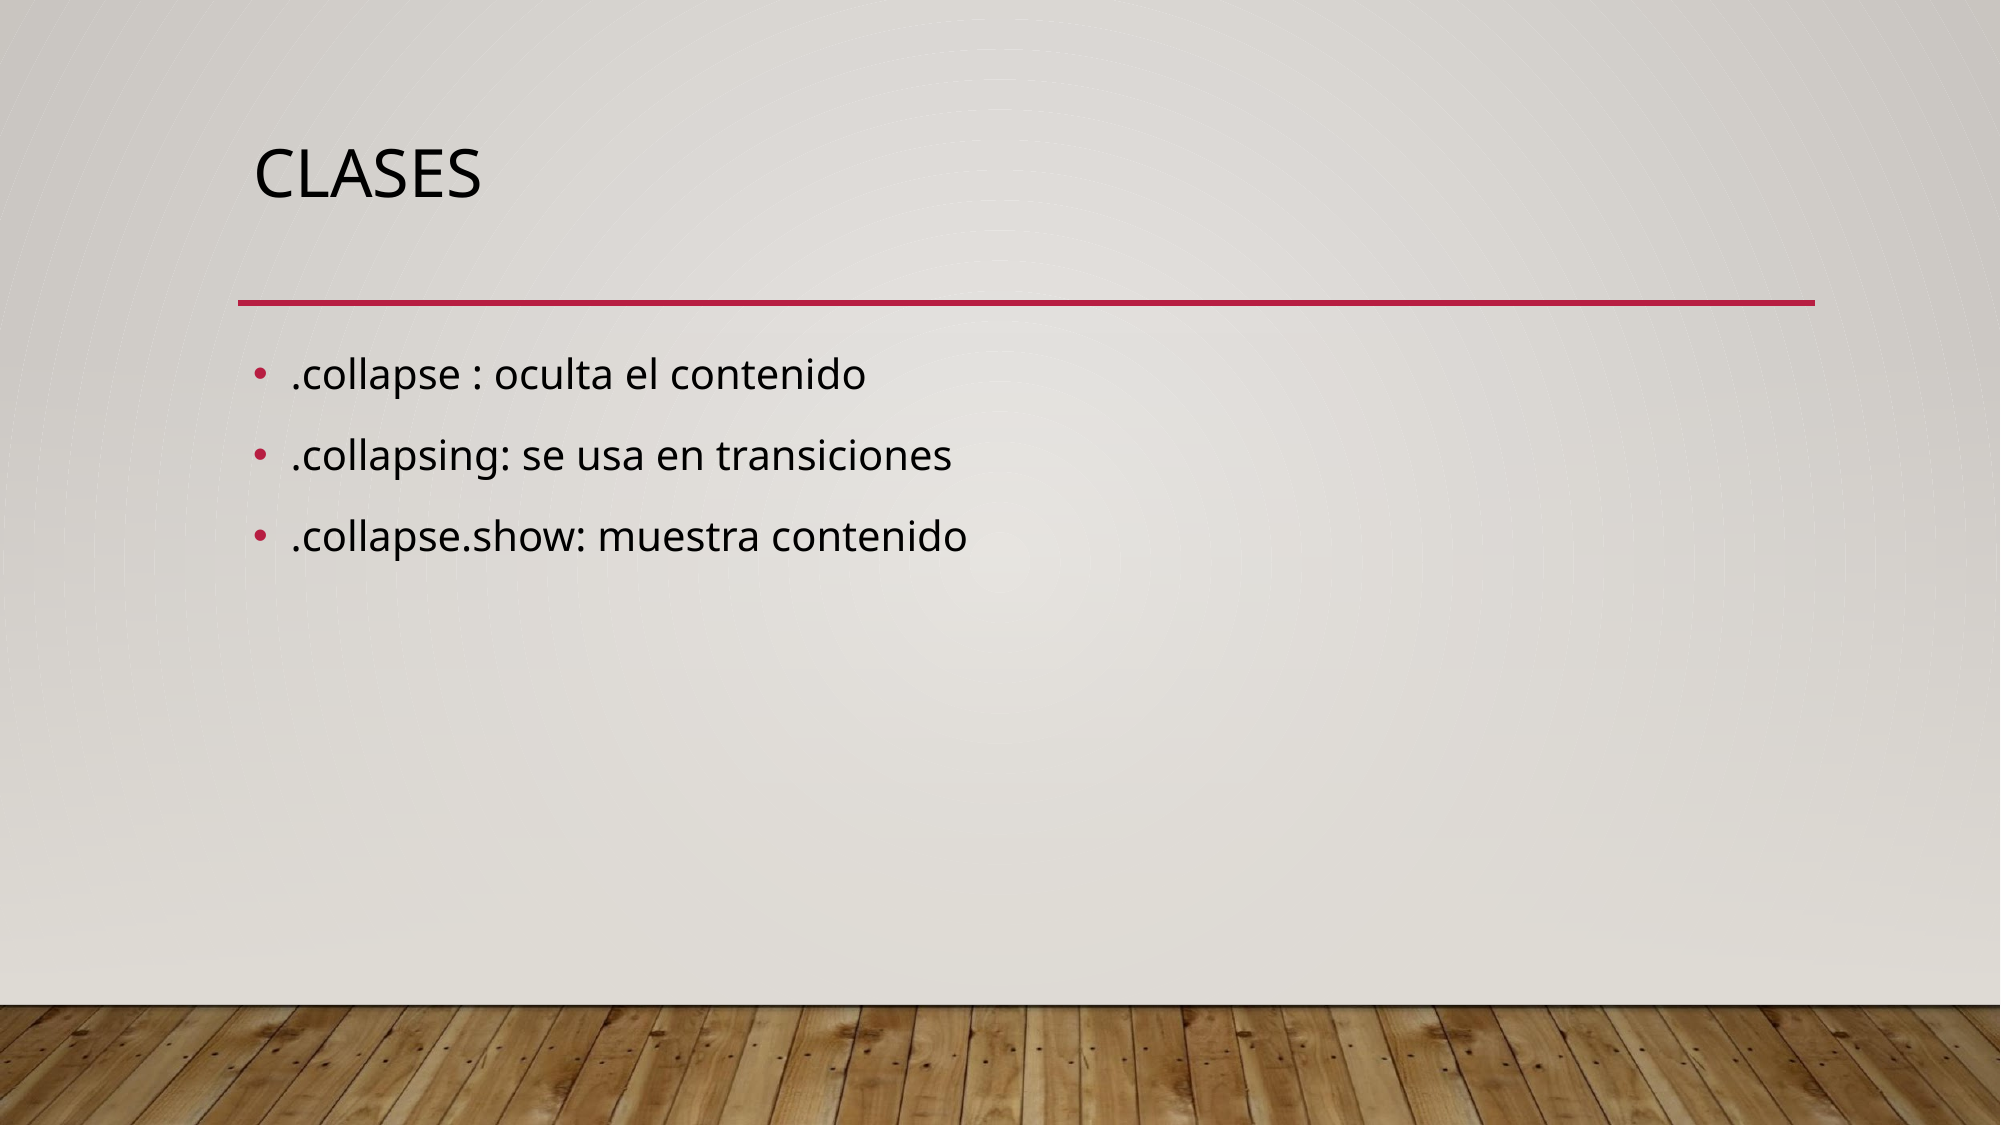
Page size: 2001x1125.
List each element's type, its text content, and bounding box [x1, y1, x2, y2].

picture [0, 1005, 2000, 1125]
list .collapse : oculta el contenido .collapsing: se usa en transiciones .collapse.show: muestra contenido [238, 330, 1814, 897]
title CLASES [238, 131, 1814, 305]
